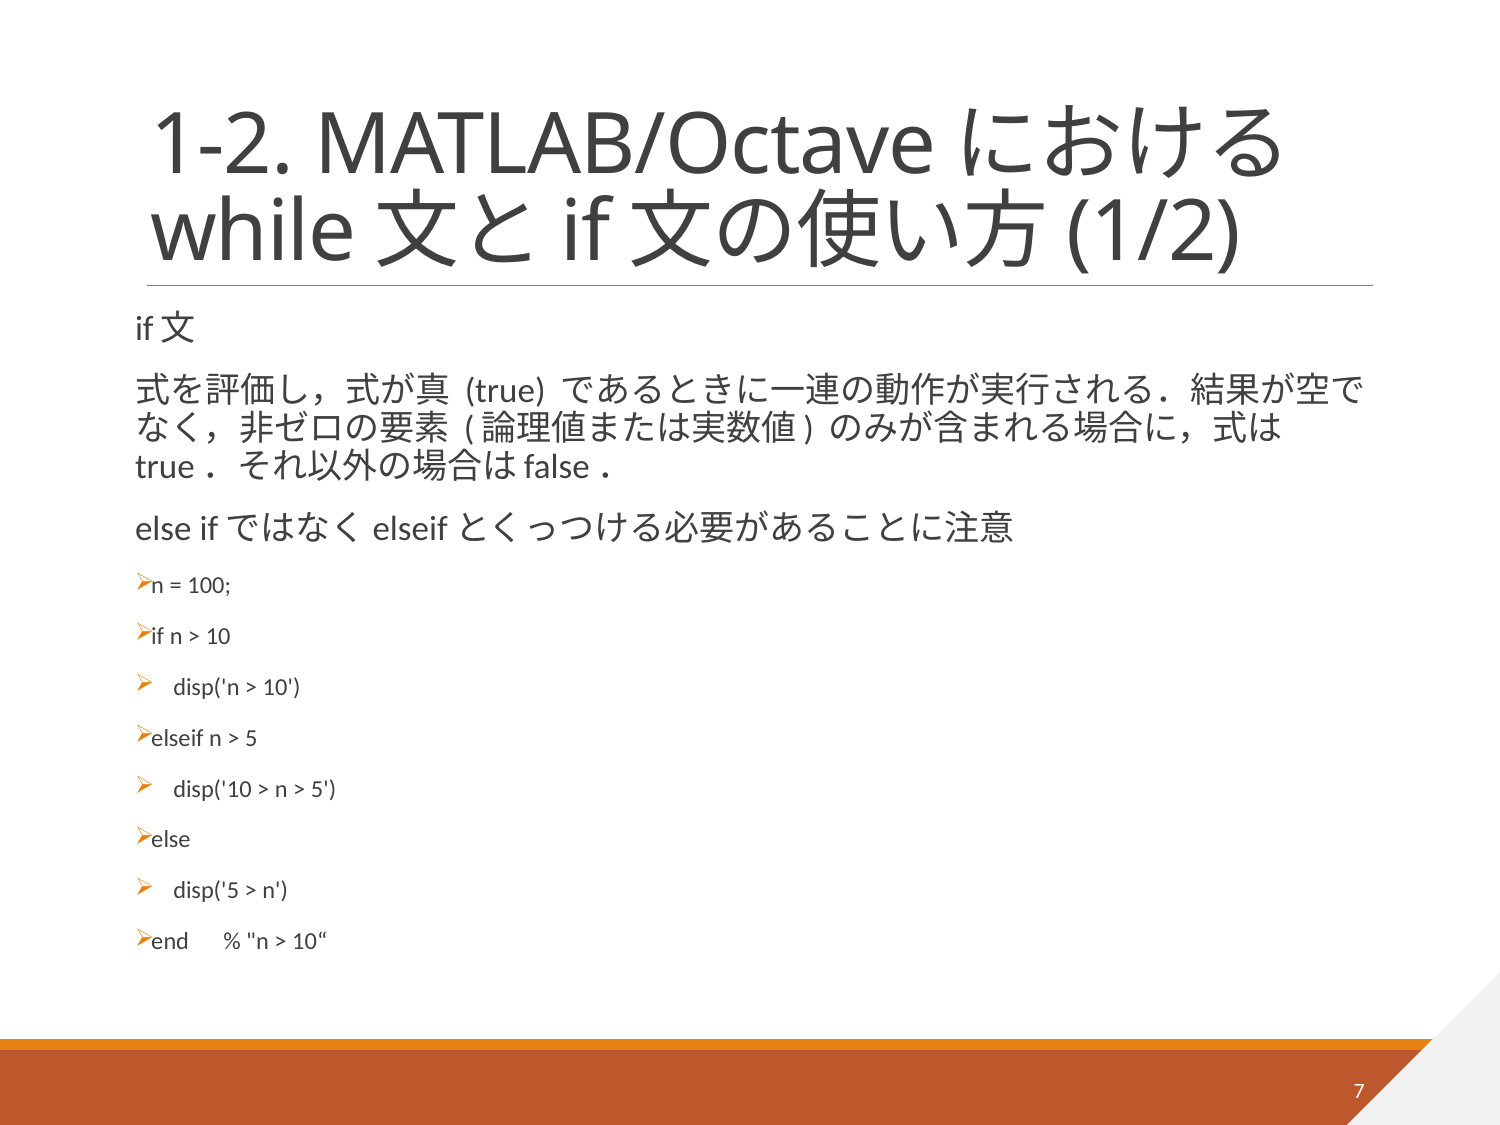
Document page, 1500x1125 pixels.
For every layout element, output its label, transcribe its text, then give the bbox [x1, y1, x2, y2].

title 1-2. MATLAB/Octaveにおけるwhile文とif文の使い方(1/2) [135, 47, 1373, 285]
list if文 式を評価し，式が真 (true) であるときに一連の動作が実行される．結果が空でなく，非ゼロの要素 (論理値または実数値) のみが含まれる場合に，式は true．それ以外の場合はfalse． else ifではなくelseifとくっつける必要があることに注意 n = 100; if n > 10 disp('n > 10') elseif n > 5 disp('10 > n > 5') else disp('5 > n') end % "n > 10“ [135, 302, 1373, 963]
slide_number 7 [1218, 1059, 1380, 1120]
